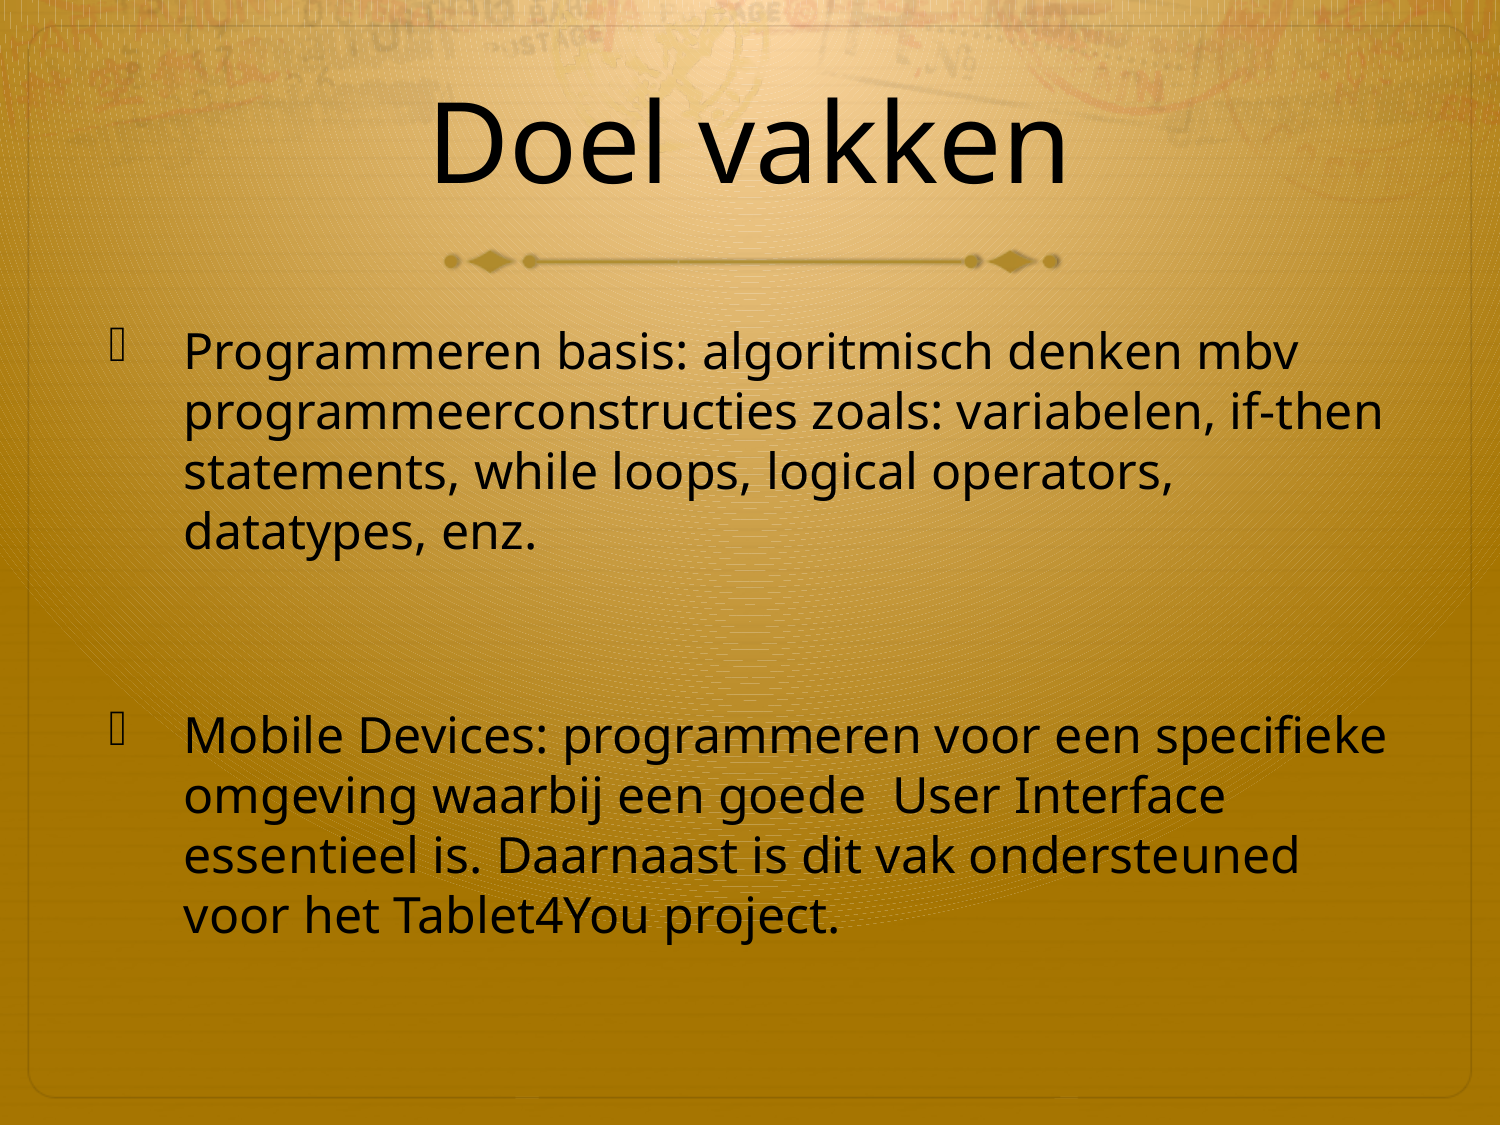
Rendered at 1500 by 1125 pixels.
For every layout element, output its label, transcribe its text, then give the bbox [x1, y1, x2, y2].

list Programmeren basis: algoritmisch denken mbv programmeerconstructies zoals: variabelen, if-then statements, while loops, logical operators, datatypes, enz. Mobile Devices: programmeren voor een specifieke omgeving waarbij een goede User Interface essentieel is. Daarnaast is dit vak ondersteuned voor het Tablet4You project. [93, 312, 1407, 988]
title Doel vakken [93, 45, 1407, 233]
picture [0, 0, 1500, 1125]
